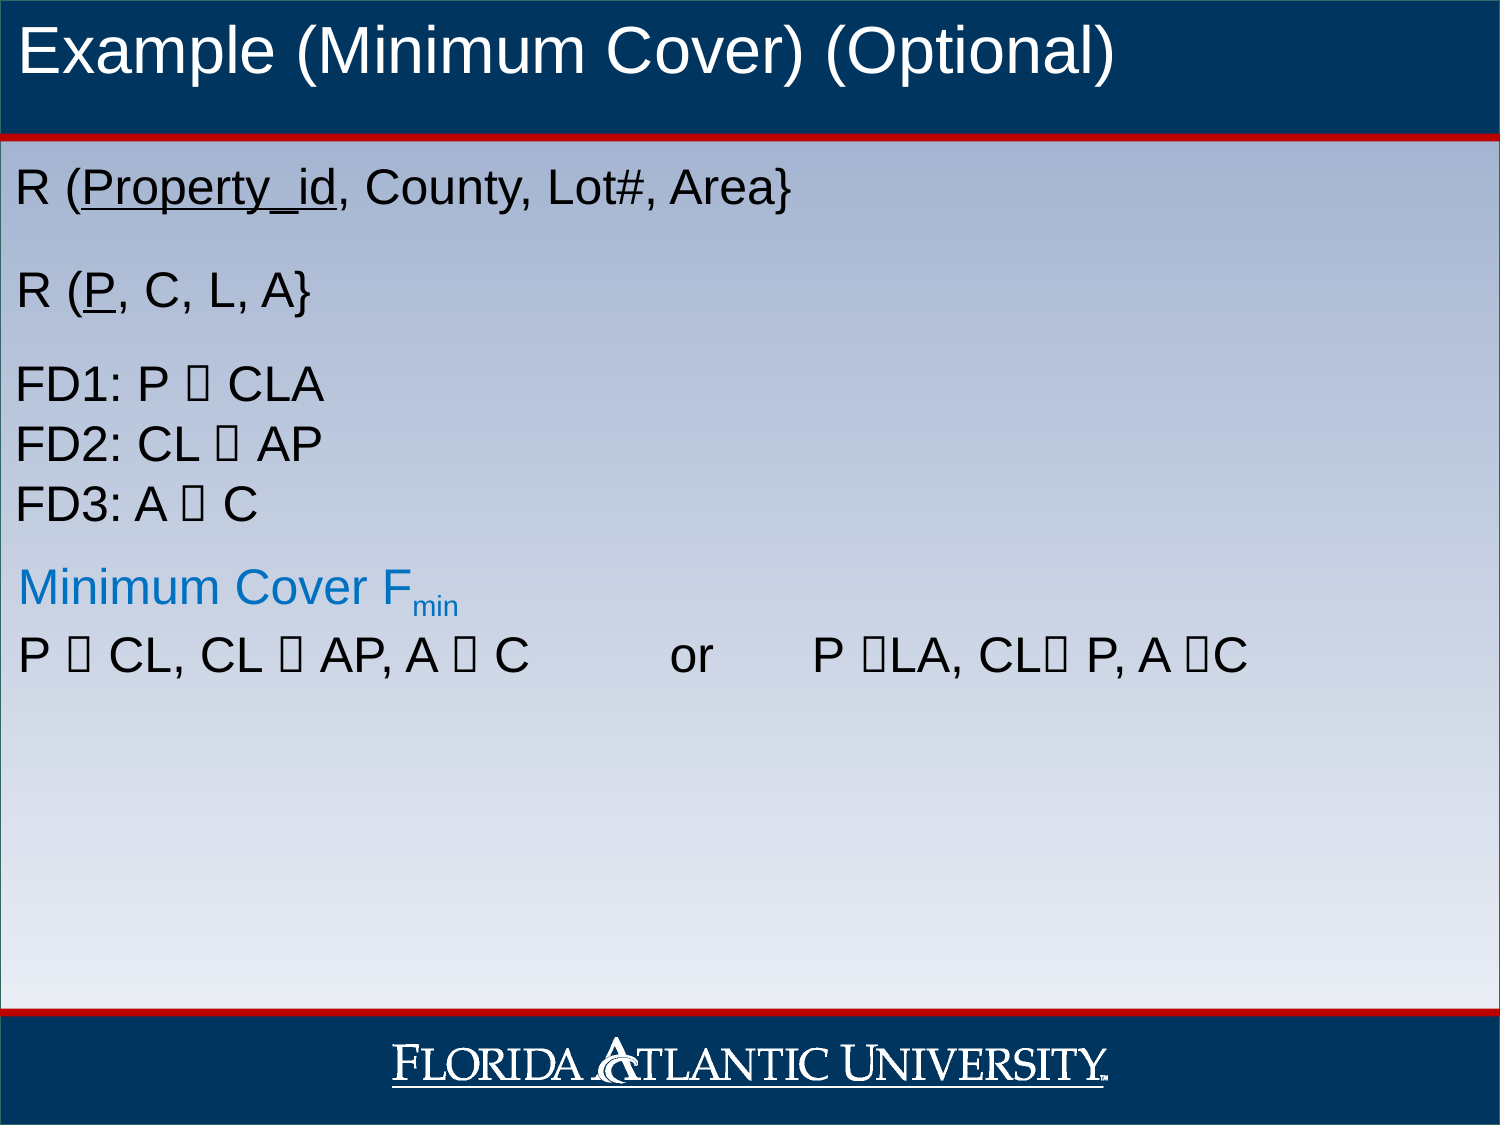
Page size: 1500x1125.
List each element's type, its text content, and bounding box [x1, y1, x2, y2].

text_box FD1: P  CLA FD2: CL  AP FD3: A  C [0, 344, 1500, 539]
text_box R (P, C, L, A} [1, 249, 1500, 325]
text_box Minimum Cover Fmin P  CL, CL  AP, A  C or P LA, CL P, A C [3, 546, 1500, 690]
text_box R (Property_id, County, Lot#, Area} [0, 147, 1500, 223]
text_box Example (Minimum Cover) (Optional) [3, 0, 1500, 95]
picture [392, 1037, 1108, 1088]
